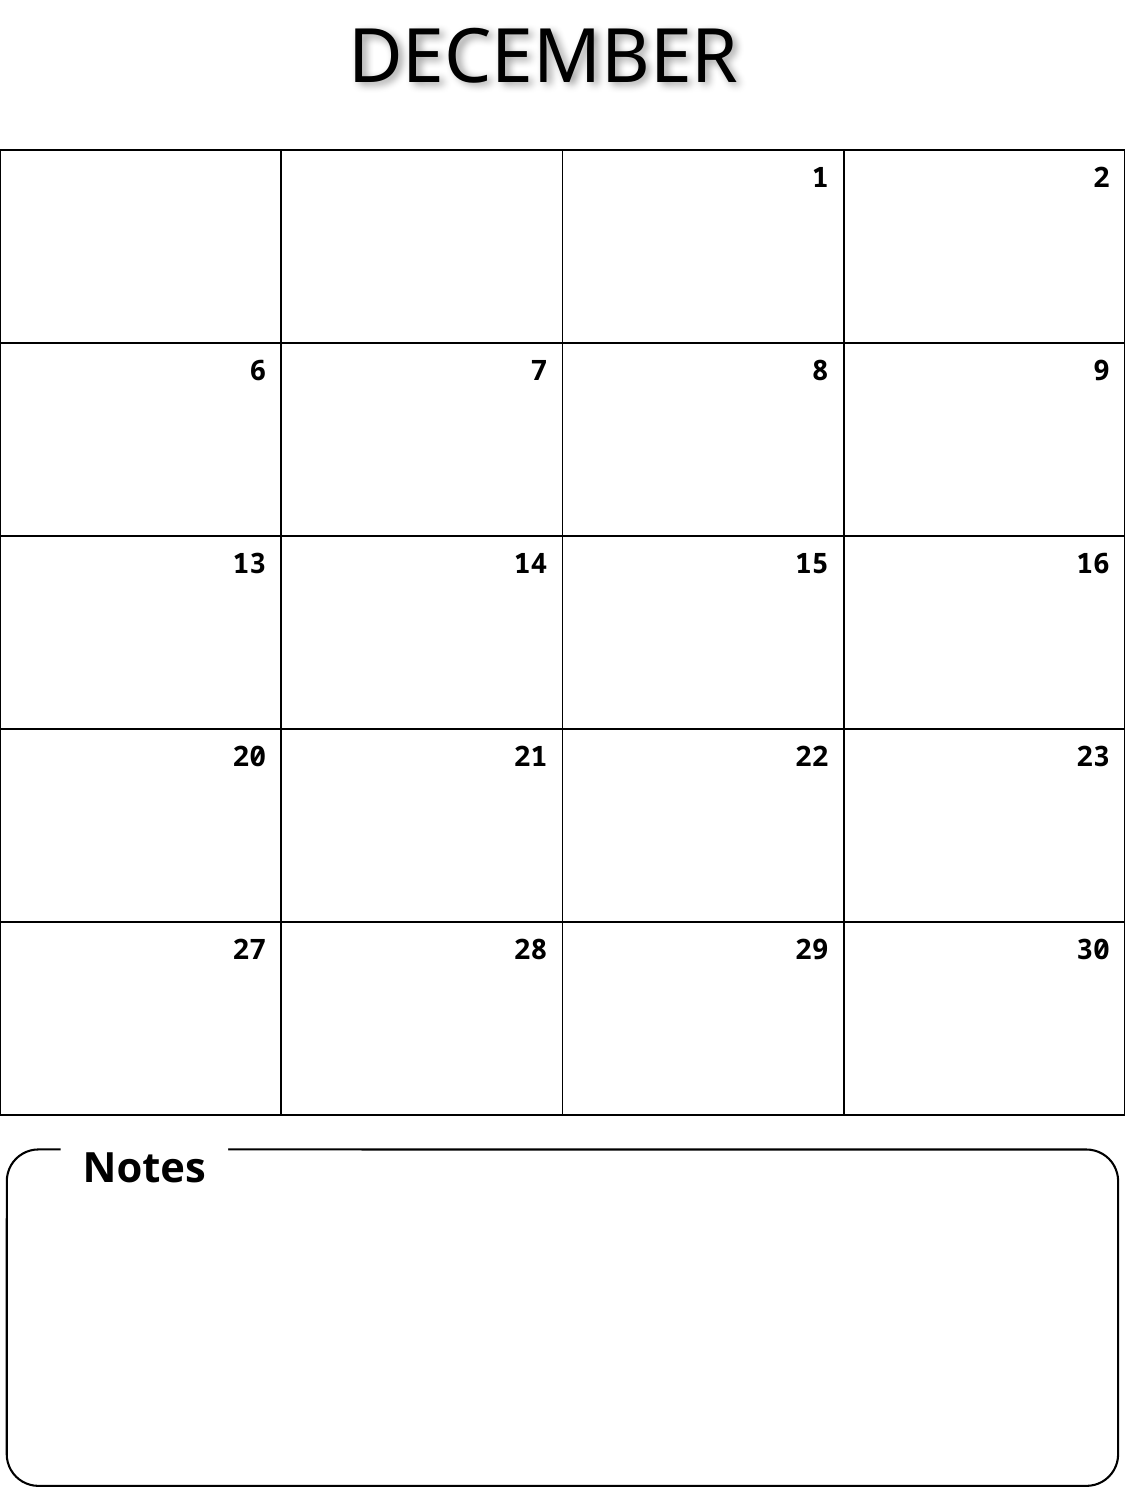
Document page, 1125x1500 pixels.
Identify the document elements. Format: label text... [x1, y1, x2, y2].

table_header [1, 151, 280, 342]
table_cell 9 [845, 344, 1124, 535]
table_cell 7 [282, 344, 562, 535]
table_cell 30 [845, 923, 1124, 1114]
table_cell 23 [845, 730, 1124, 921]
table_cell 8 [563, 344, 843, 535]
table_cell 15 [563, 537, 843, 728]
table_cell 6 [1, 344, 280, 535]
text_box DECEMBER [288, 0, 800, 105]
table_cell 28 [282, 923, 562, 1114]
table_cell 13 [1, 537, 280, 728]
table_header 1 [563, 151, 843, 342]
text_box Notes [59, 1117, 230, 1204]
table_header [282, 151, 562, 342]
table_cell 22 [563, 730, 843, 921]
table_cell 14 [282, 537, 562, 728]
table_cell 27 [1, 923, 280, 1114]
table_header 2 [845, 151, 1124, 342]
table_cell 20 [1, 730, 280, 921]
table_cell 29 [563, 923, 843, 1114]
table_cell 21 [282, 730, 562, 921]
table_cell 16 [845, 537, 1124, 728]
text_box [5, 1148, 1120, 1487]
